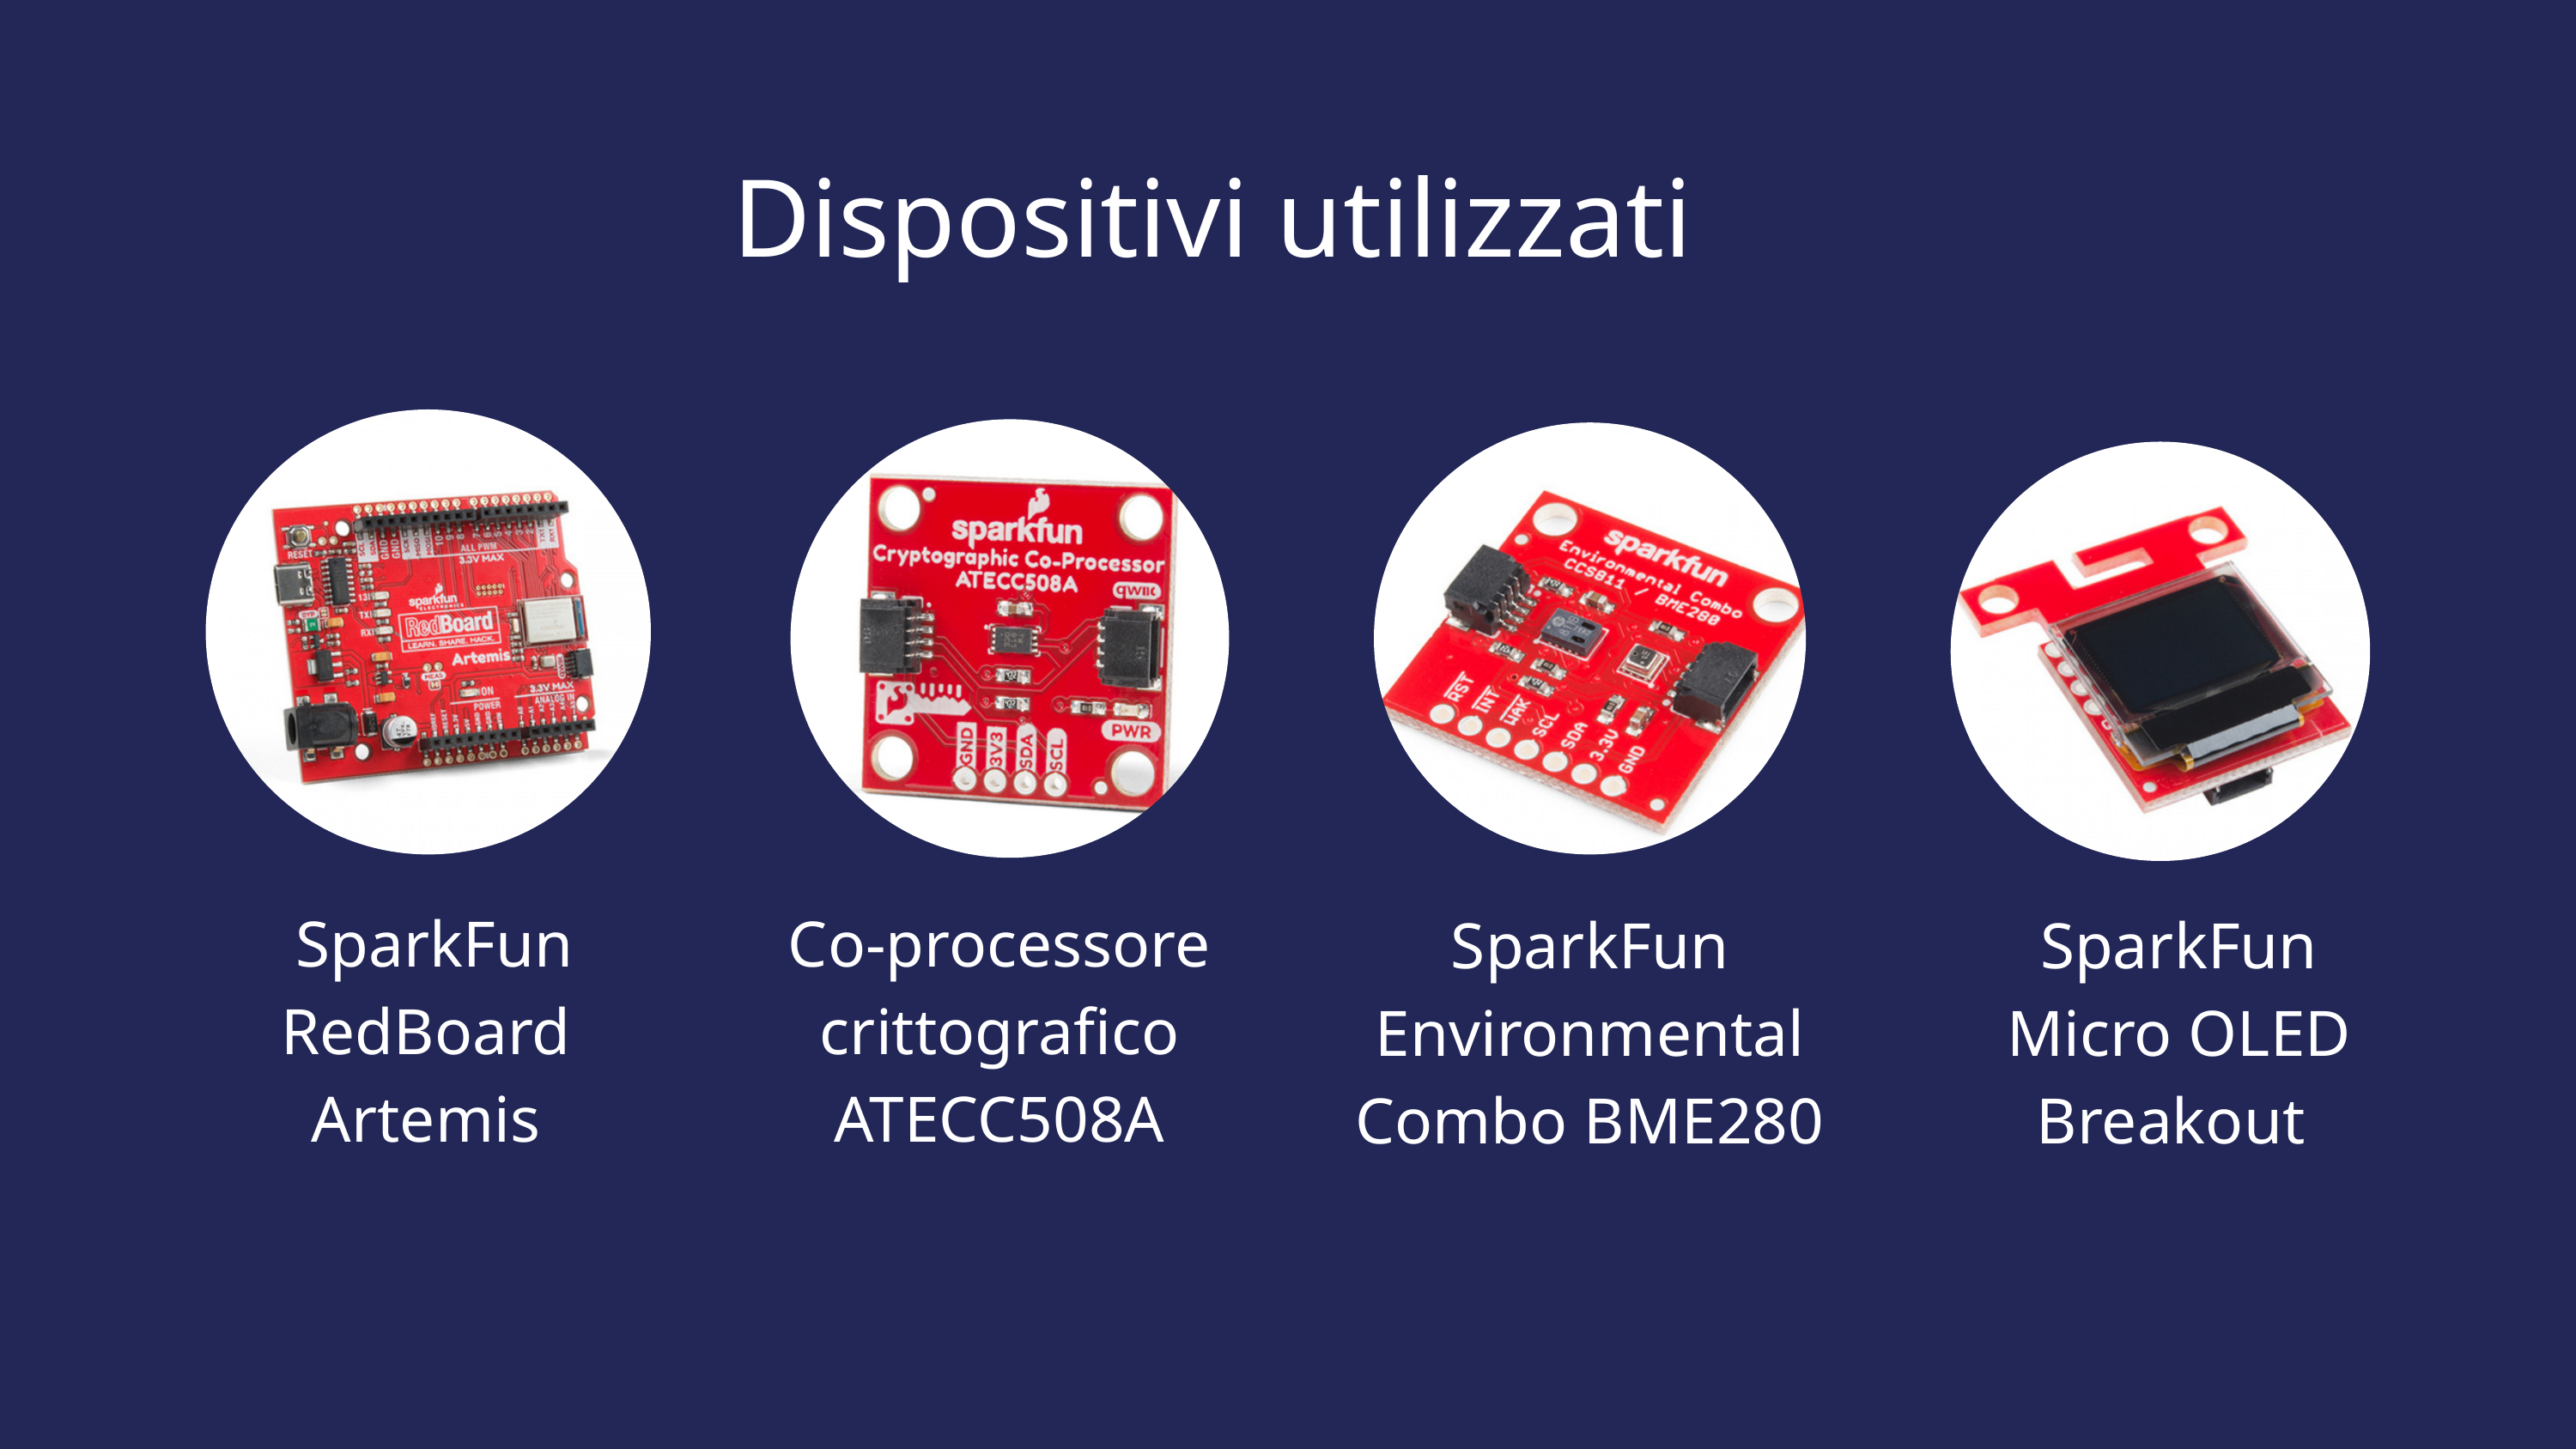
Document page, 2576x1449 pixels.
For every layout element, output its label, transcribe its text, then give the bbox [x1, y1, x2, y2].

text_box SparkFun RedBoard Artemis [216, 892, 636, 1155]
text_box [205, 409, 652, 855]
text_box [790, 420, 1230, 858]
text_box SparkFun Micro OLED Breakout [1950, 893, 2408, 1244]
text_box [732, 149, 2576, 410]
text_box SparkFun Environmental Combo BME280 [1340, 893, 1839, 1244]
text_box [1950, 441, 2371, 862]
text_box Co-processore crittografico ATECC508A [770, 892, 1229, 1155]
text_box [1373, 421, 1807, 855]
